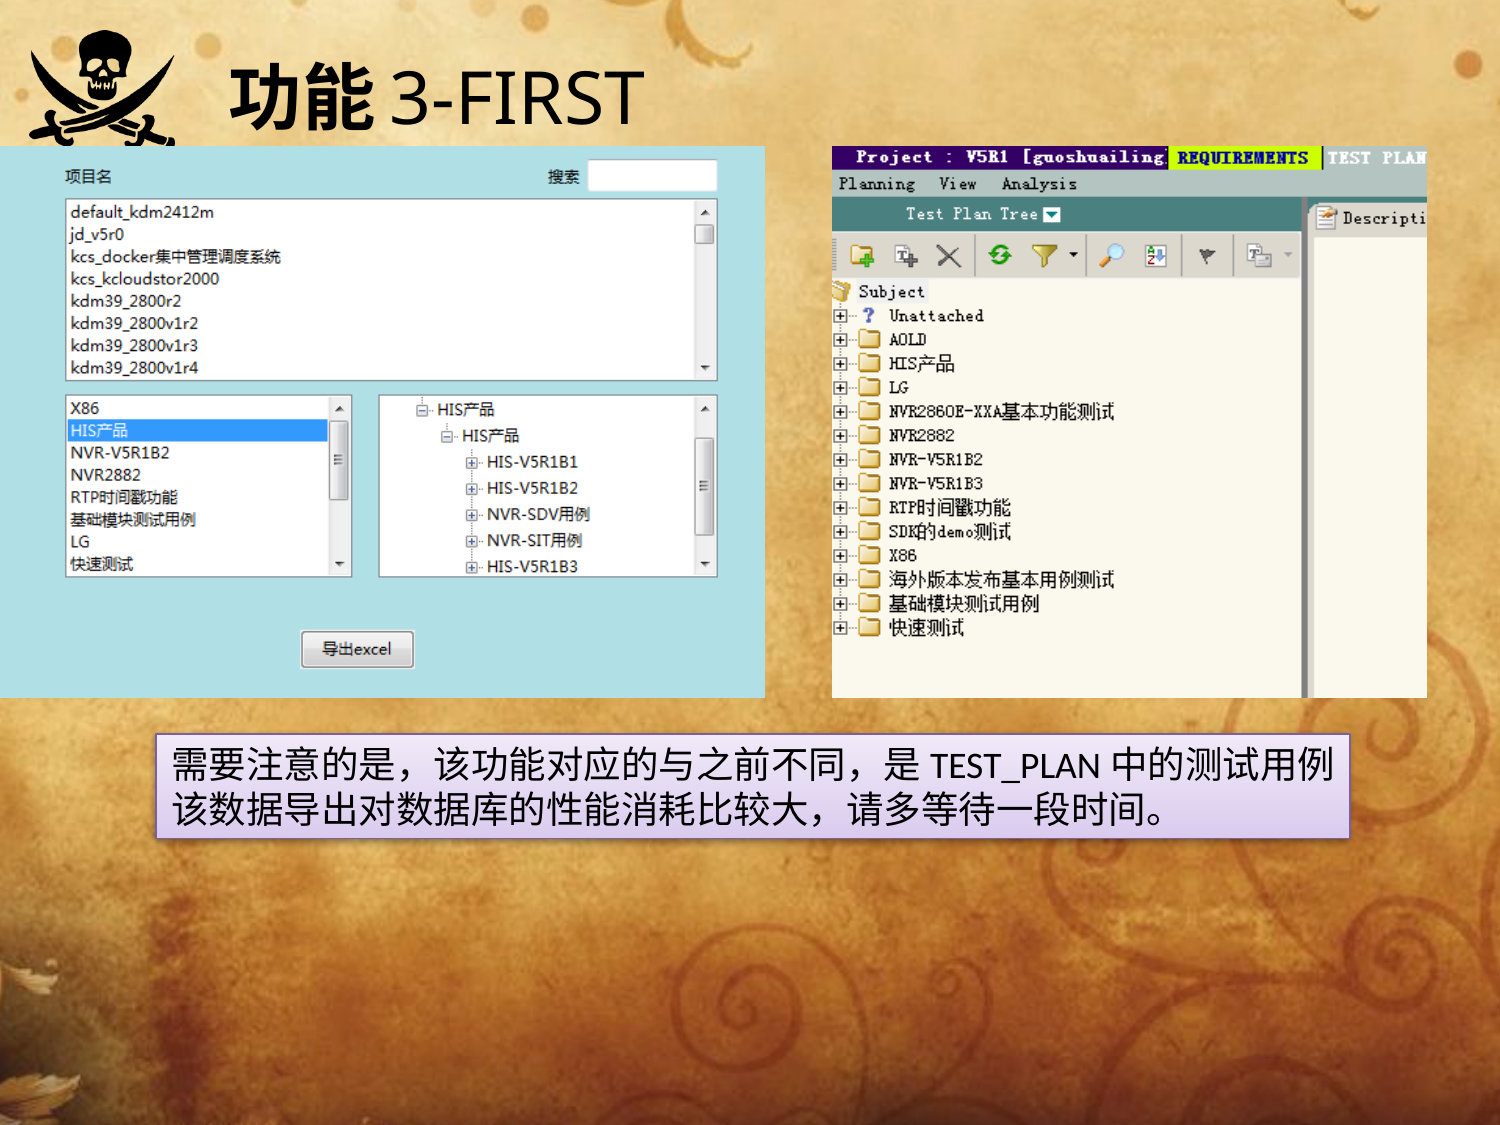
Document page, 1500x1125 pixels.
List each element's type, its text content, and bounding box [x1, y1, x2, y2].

text_box 功能3-FIRST [0, 42, 880, 147]
picture [0, 0, 1500, 1125]
text_box 需要注意的是，该功能对应的与之前不同，是TEST_PLAN中的测试用例 该数据导出对数据库的性能消耗比较大，请多等待一段时间。 [155, 733, 1351, 839]
